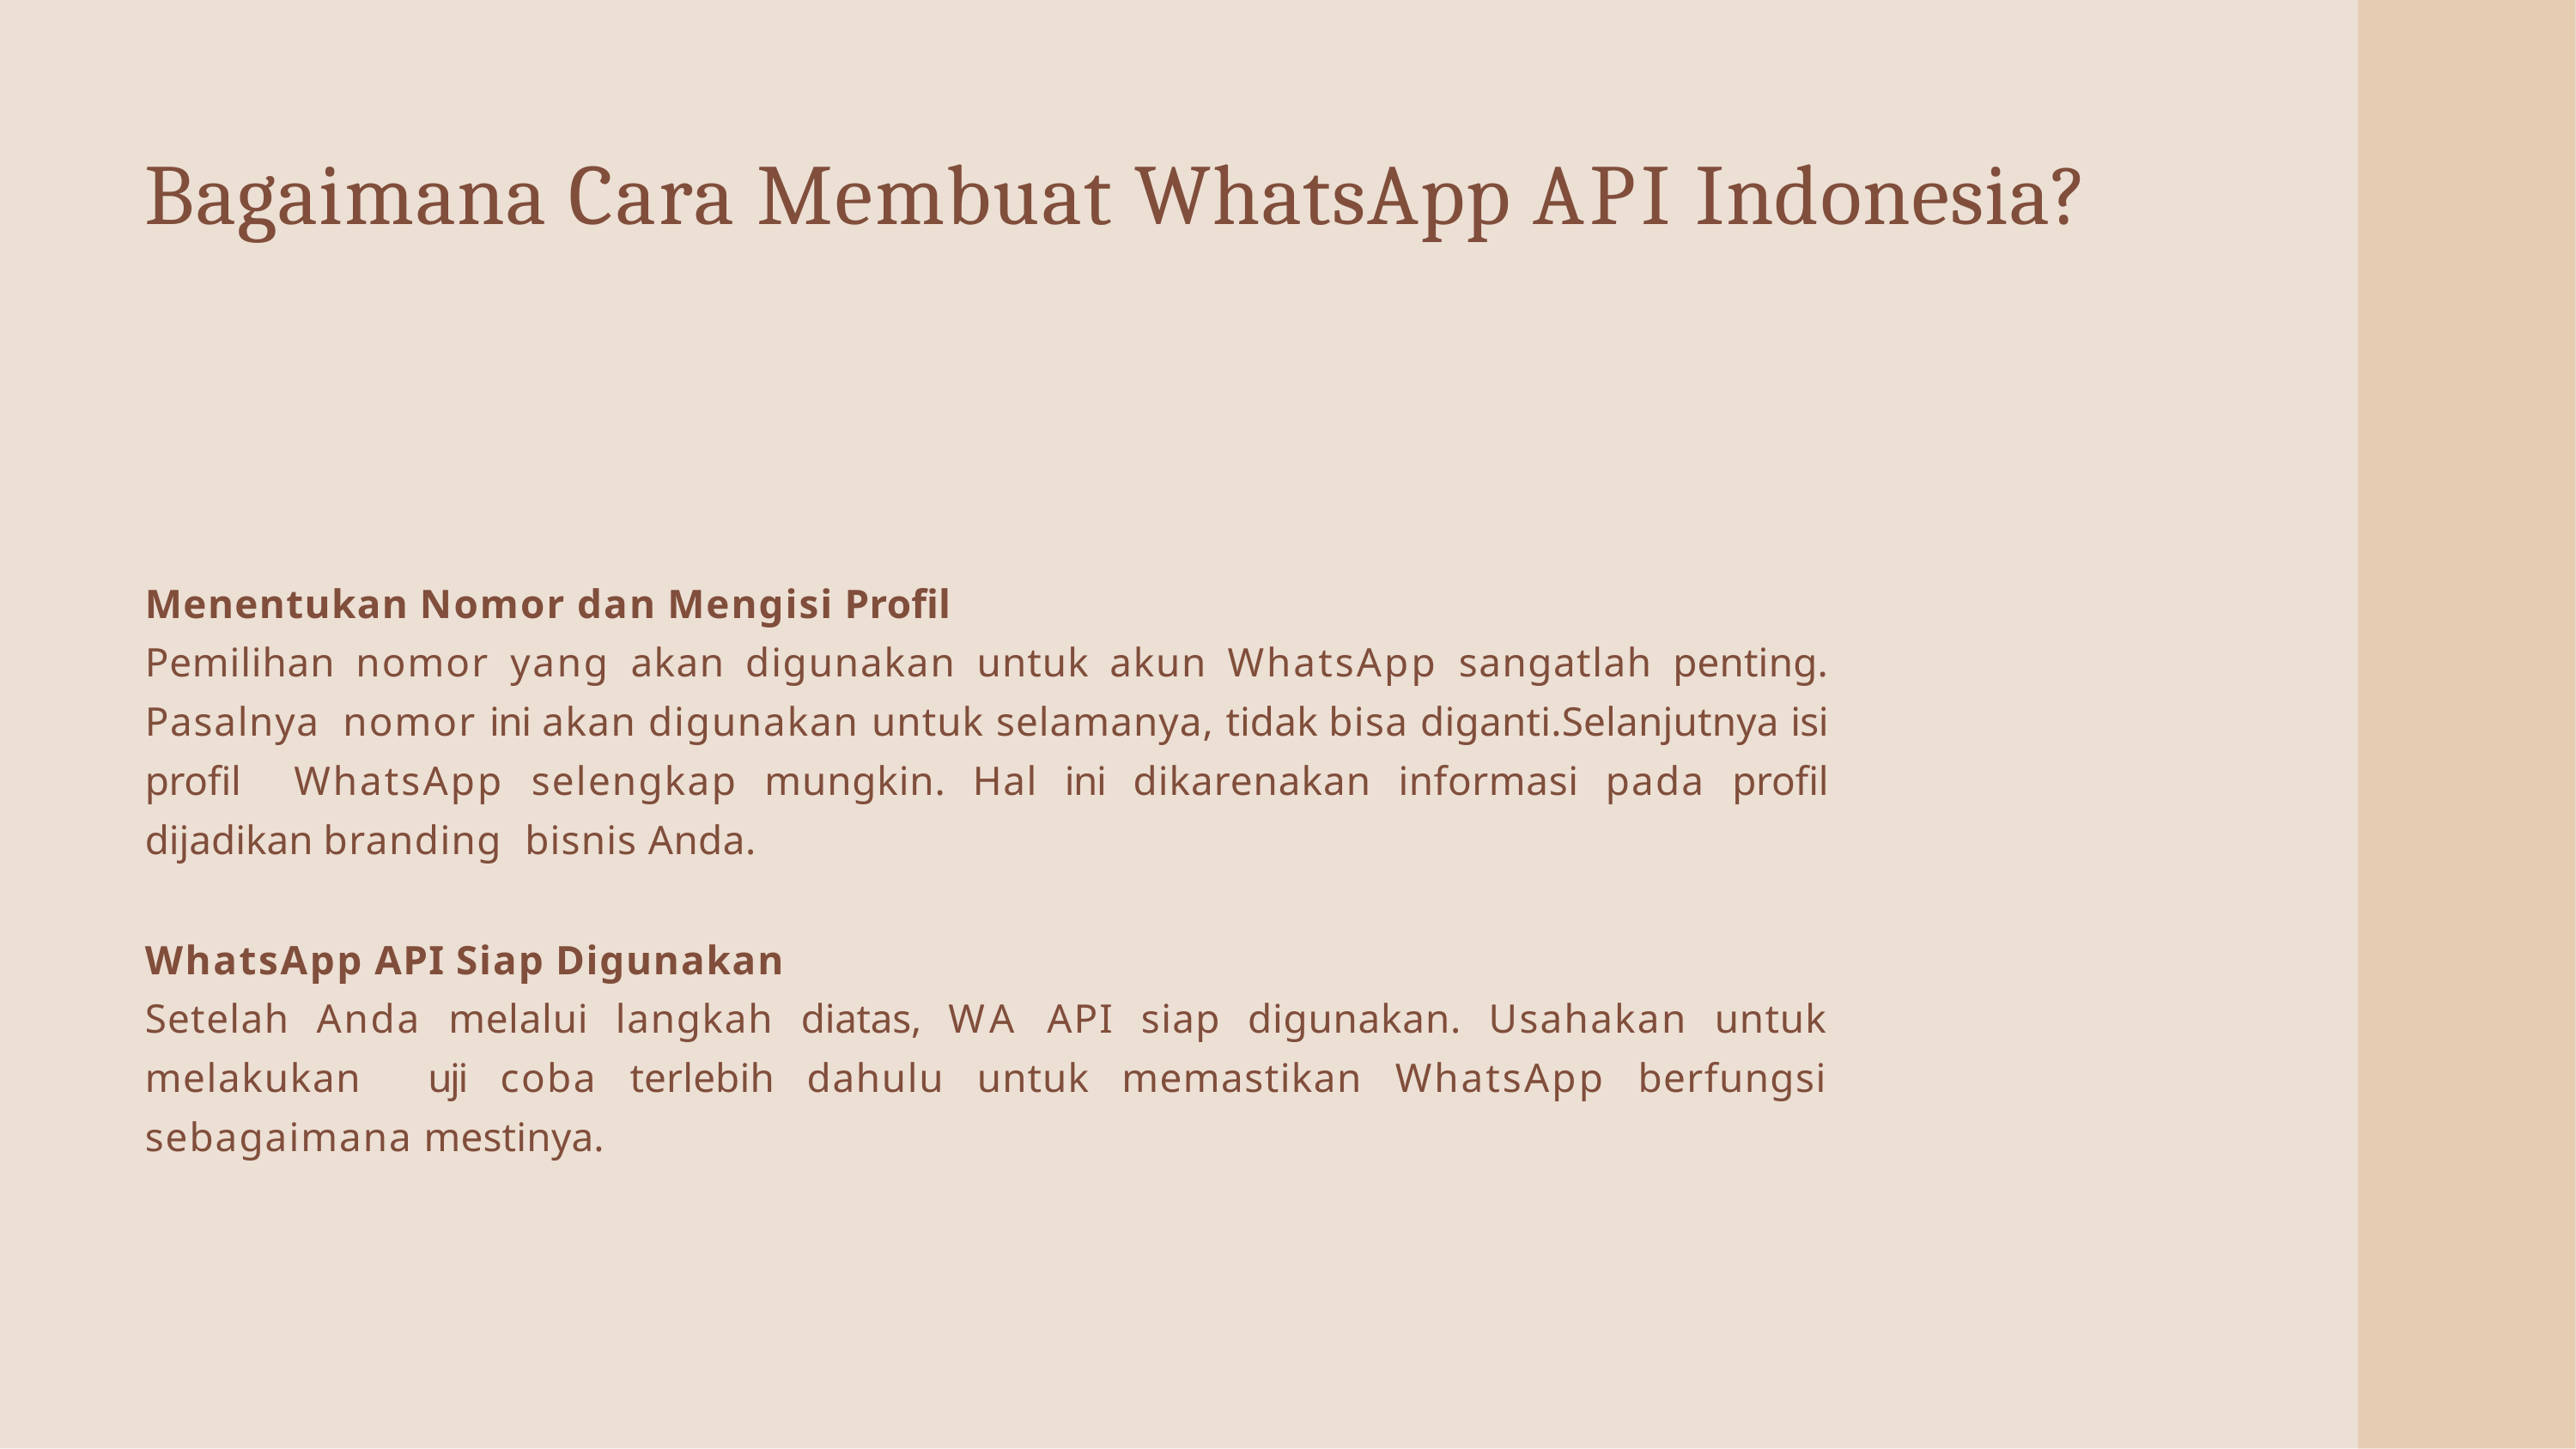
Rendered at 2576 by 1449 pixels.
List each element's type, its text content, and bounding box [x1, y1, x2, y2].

text_box [2358, 0, 2576, 1449]
title Bagaimana Cara Membuat WhatsApp API Indonesia? [143, 136, 2159, 381]
text_box Menentukan Nomor dan Mengisi Profil Pemilihan nomor yang akan digunakan untuk akun WhatsApp sangatlah penting. Pasalnya nomor ini akan digunakan untuk selamanya, tidak bisa diganti.Selanjutnya isi profil WhatsApp selengkap mungkin. Hal ini dikarenakan informasi pada profil dijadikan branding bisnis Anda. WhatsApp API Siap Digunakan Setelah Anda melalui langkah diatas, WA API siap digunakan. Usahakan untuk melakukan uji coba terlebih dahulu untuk memastikan WhatsApp berfungsi sebagaimana mestinya. [143, 565, 1830, 1160]
